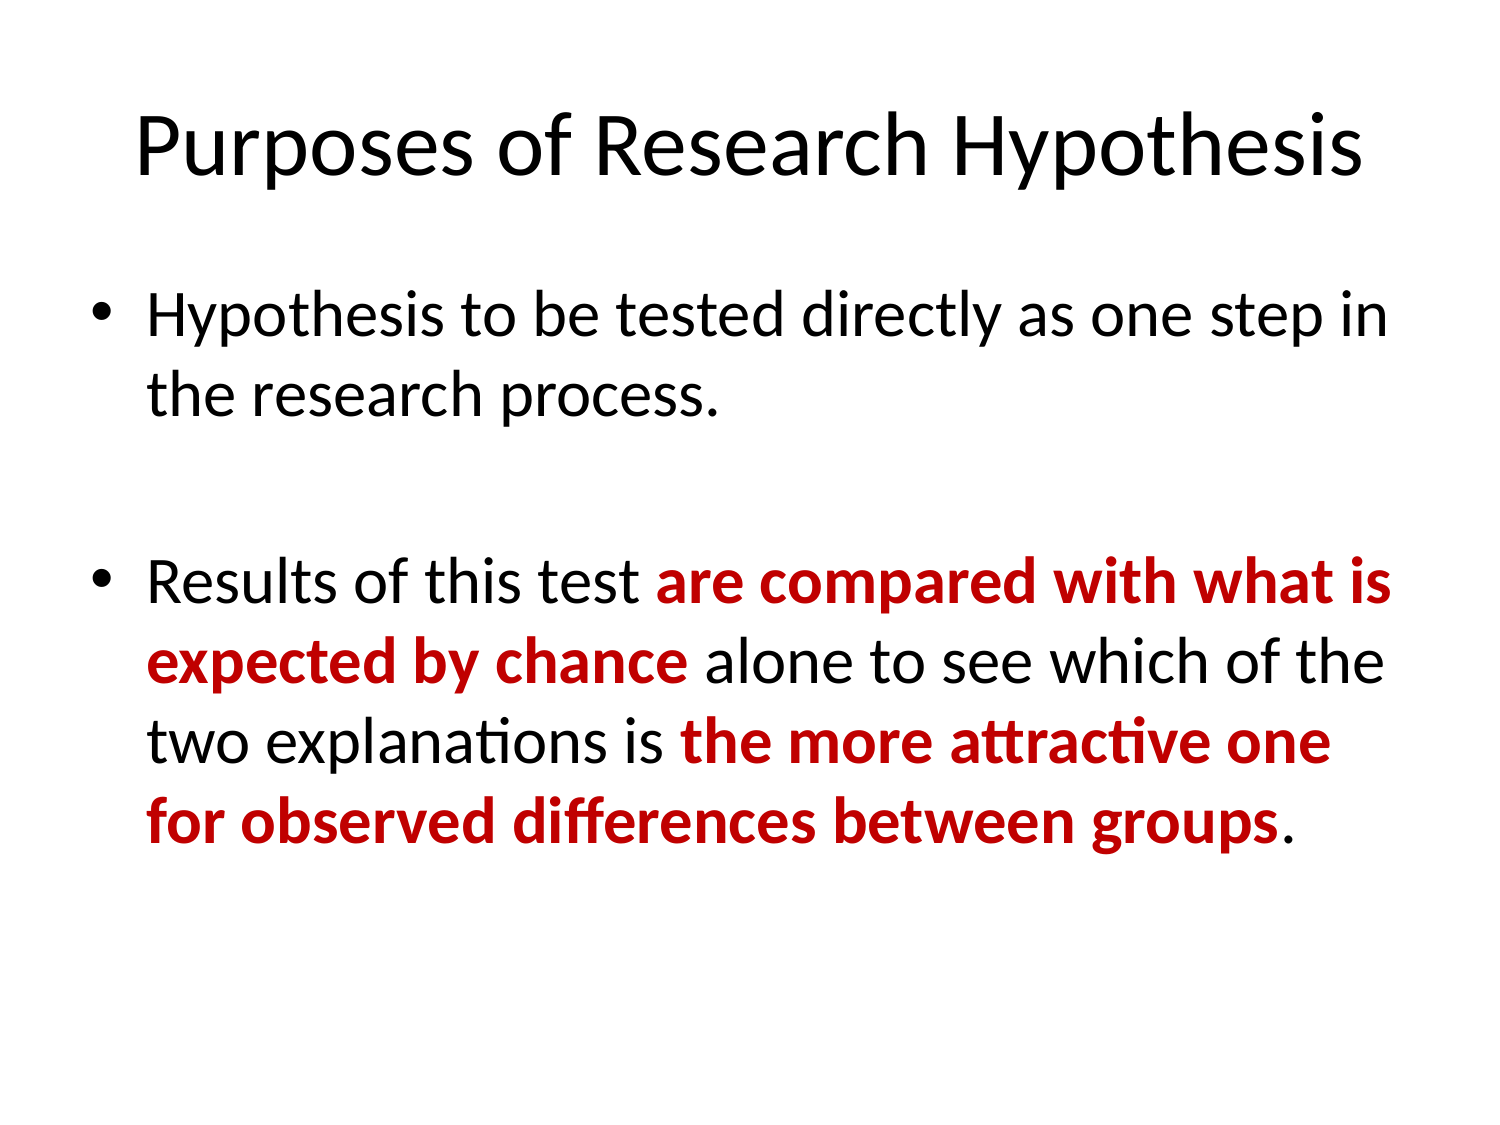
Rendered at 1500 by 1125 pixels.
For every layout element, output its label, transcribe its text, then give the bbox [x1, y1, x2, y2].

list Hypothesis to be tested directly as one step in the research process. Results of this test are compared with what is expected by chance alone to see which of the two explanations is the more attractive one for observed differences between groups. [75, 262, 1425, 1005]
title Purposes of Research Hypothesis [75, 45, 1425, 233]
